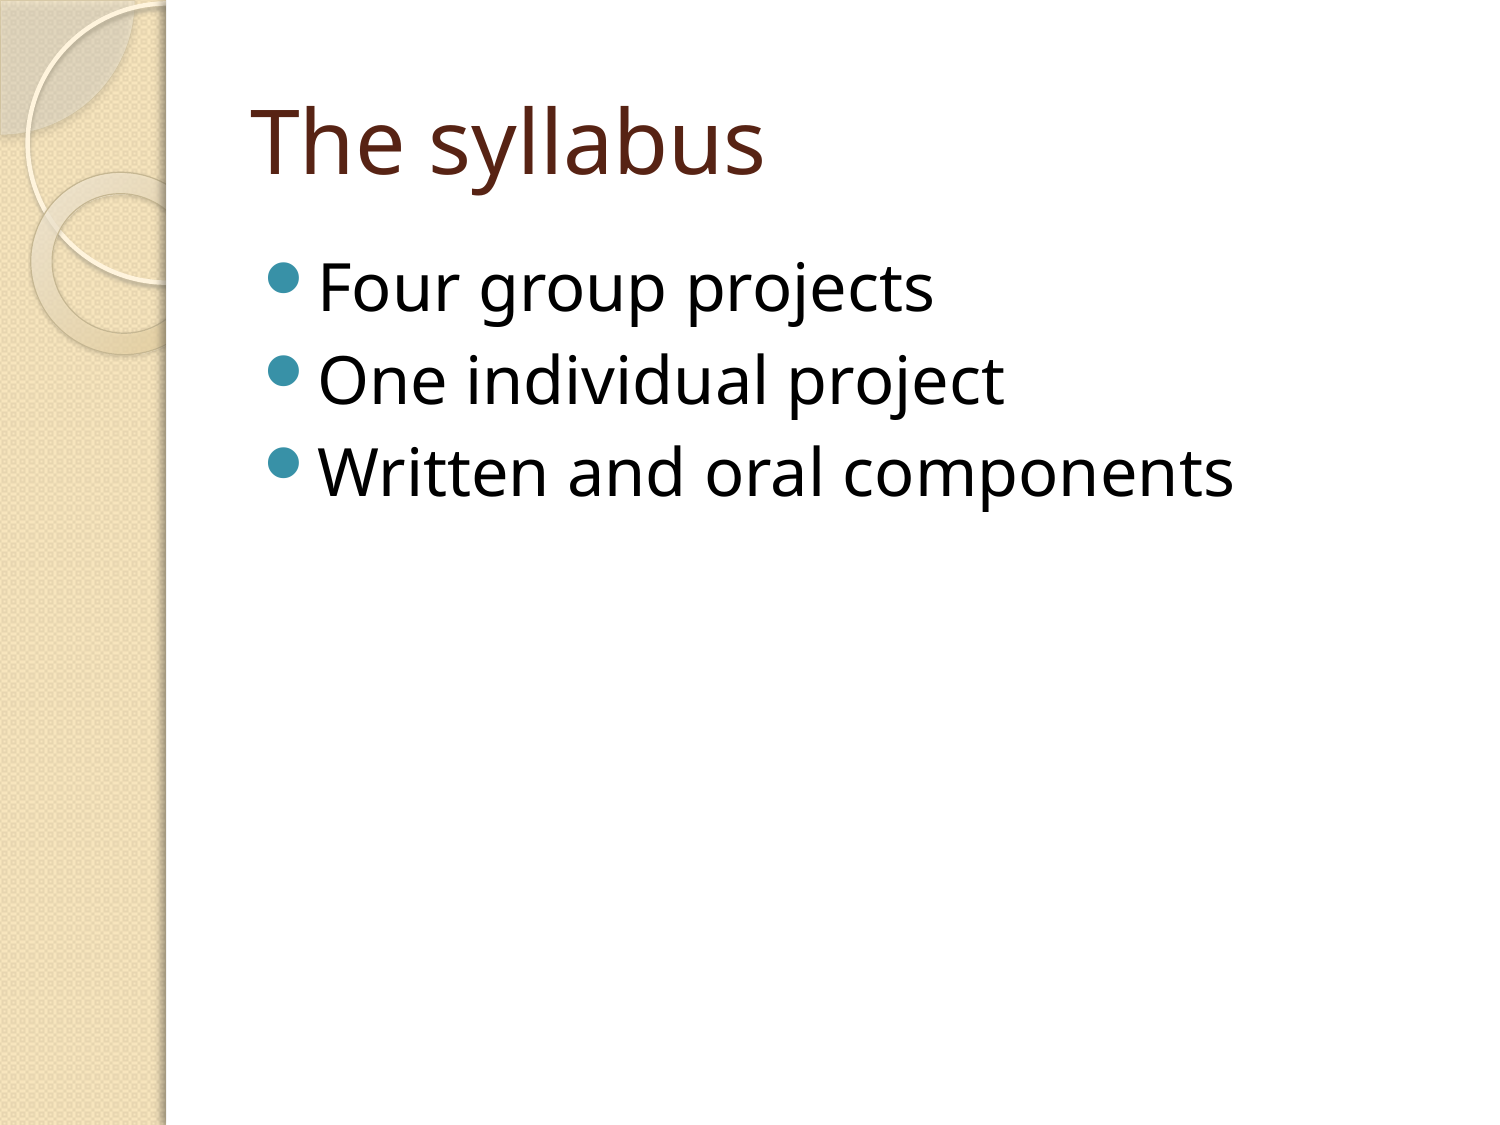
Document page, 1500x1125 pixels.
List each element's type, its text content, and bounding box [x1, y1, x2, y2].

list Four group projects One individual project Written and oral components [235, 237, 1466, 1025]
title The syllabus [235, 45, 1466, 233]
